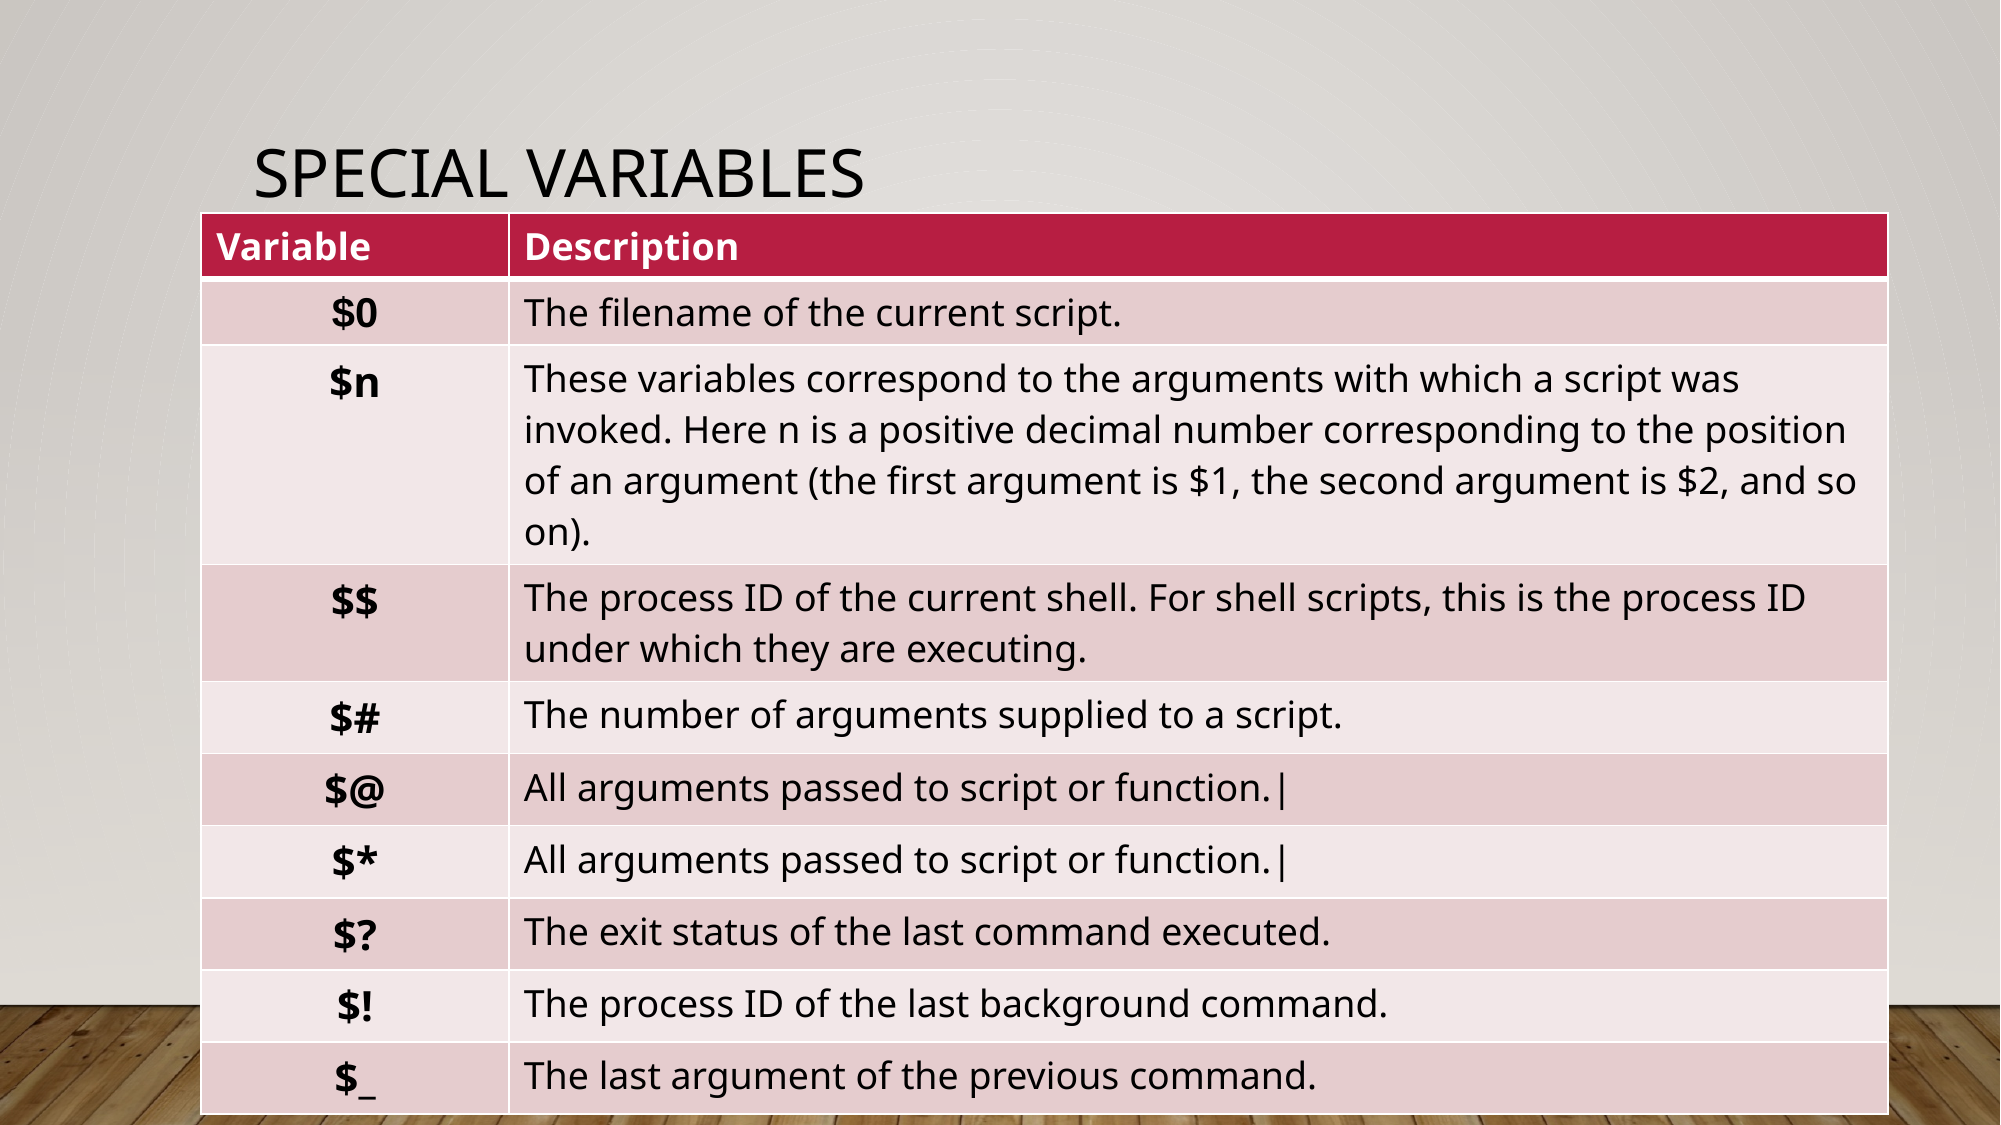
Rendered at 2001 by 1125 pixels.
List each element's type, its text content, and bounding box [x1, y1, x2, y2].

table_header Description [510, 214, 1887, 276]
table_header Variable [202, 214, 508, 276]
table_cell $* [202, 826, 508, 897]
title Special variables [238, 131, 1814, 212]
table_cell These variables correspond to the arguments with which a script was invoked. Here n is a positive decimal number corresponding to the position of an argument (the first argument is $1, the second argument is $2, and so on). [510, 346, 1887, 564]
table_cell $! [202, 971, 508, 1041]
table_cell The last argument of the previous command. [510, 1043, 1887, 1113]
table_cell The process ID of the current shell. For shell scripts, this is the process ID under which they are executing. [510, 565, 1887, 681]
table_cell $0 [202, 282, 508, 344]
picture [0, 1005, 2000, 1125]
table_cell $_ [202, 1043, 508, 1113]
table_cell The number of arguments supplied to a script. [510, 682, 1887, 753]
table_cell $# [202, 682, 508, 753]
table_cell The filename of the current script. [510, 282, 1887, 344]
table_cell All arguments passed to script or function.| [510, 754, 1887, 825]
table_cell $@ [202, 754, 508, 825]
table_cell All arguments passed to script or function.| [510, 826, 1887, 897]
table_cell The exit status of the last command executed. [510, 899, 1887, 969]
table_cell The process ID of the last background command. [510, 971, 1887, 1041]
table_cell $$ [202, 565, 508, 681]
table_cell $n [202, 346, 508, 564]
table_cell $? [202, 899, 508, 969]
